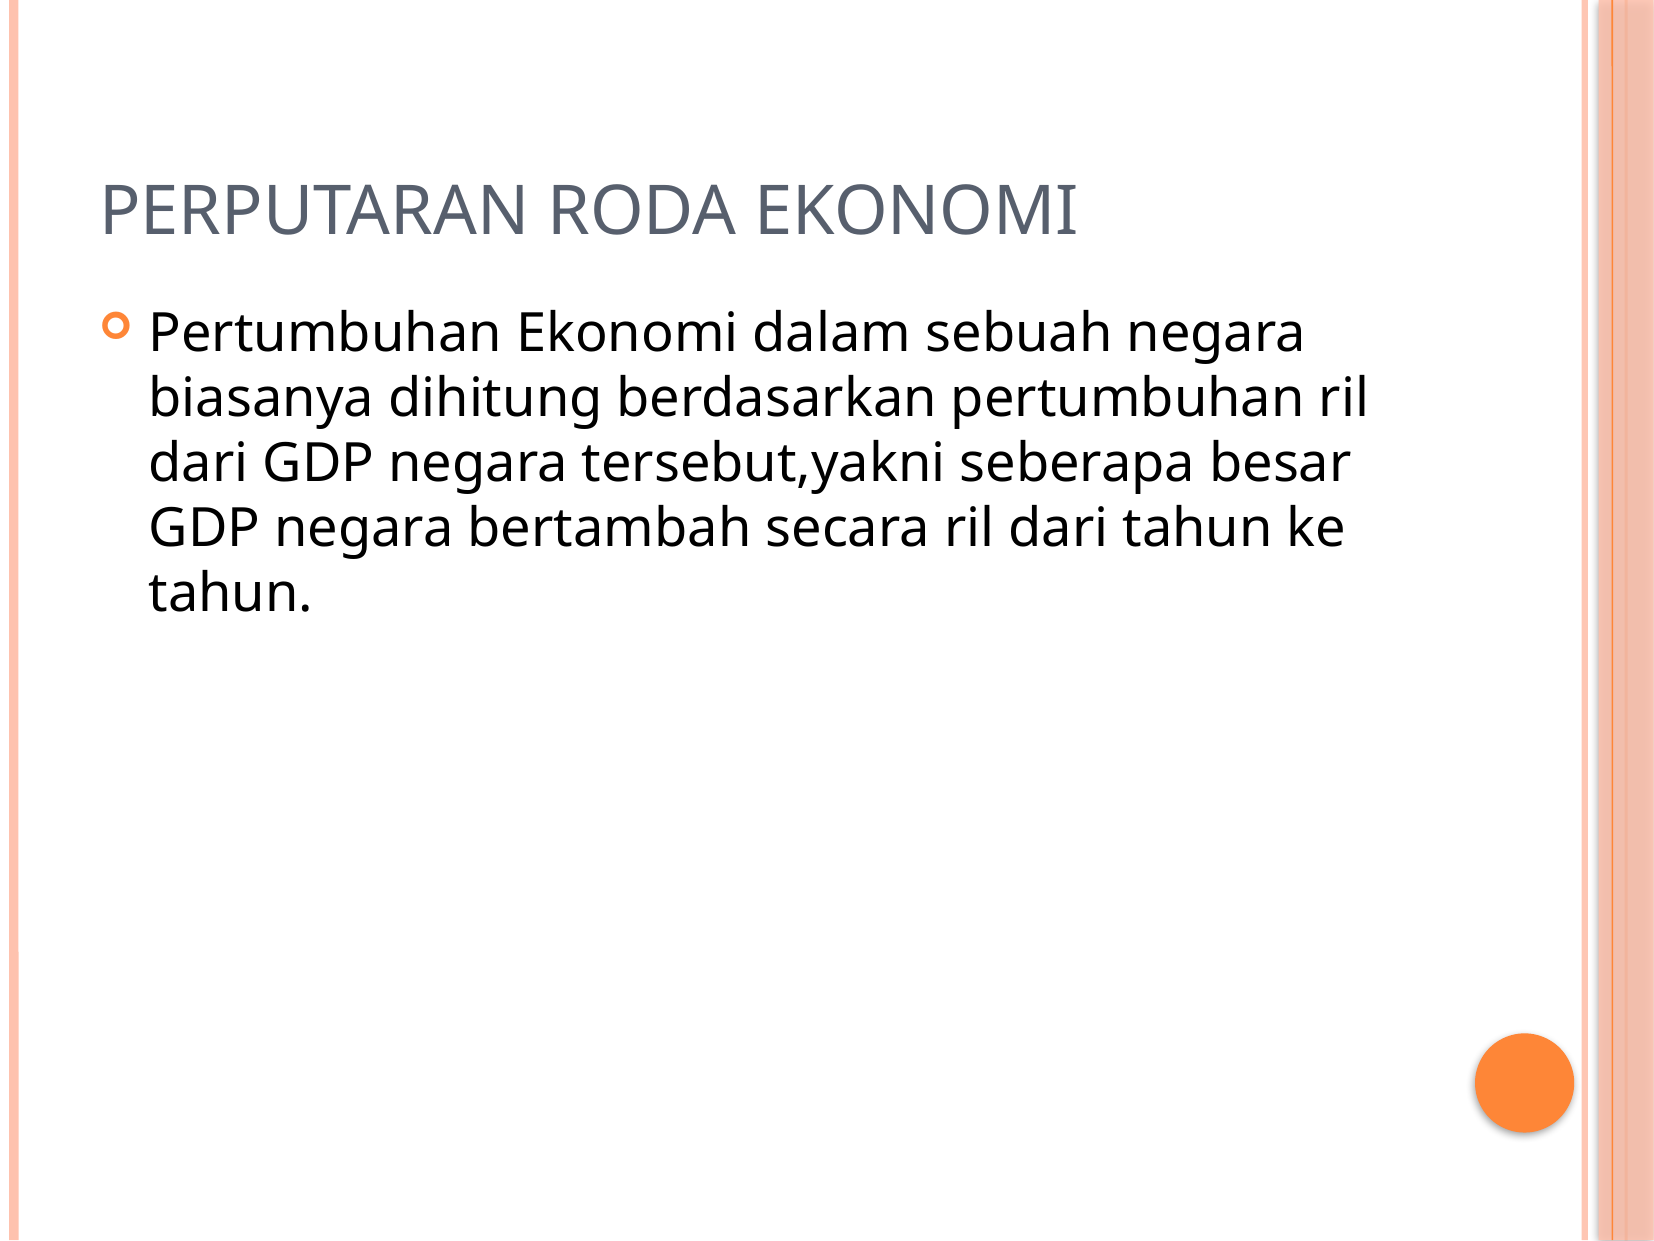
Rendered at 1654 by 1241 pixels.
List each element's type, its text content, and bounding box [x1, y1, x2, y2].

list Pertumbuhan Ekonomi dalam sebuah negara biasanya dihitung berdasarkan pertumbuhan ril dari GDP negara tersebut,yakni seberapa besar GDP negara bertambah secara ril dari tahun ke tahun. [82, 289, 1434, 1171]
title Perputaran Roda Ekonomi [82, 49, 1434, 257]
